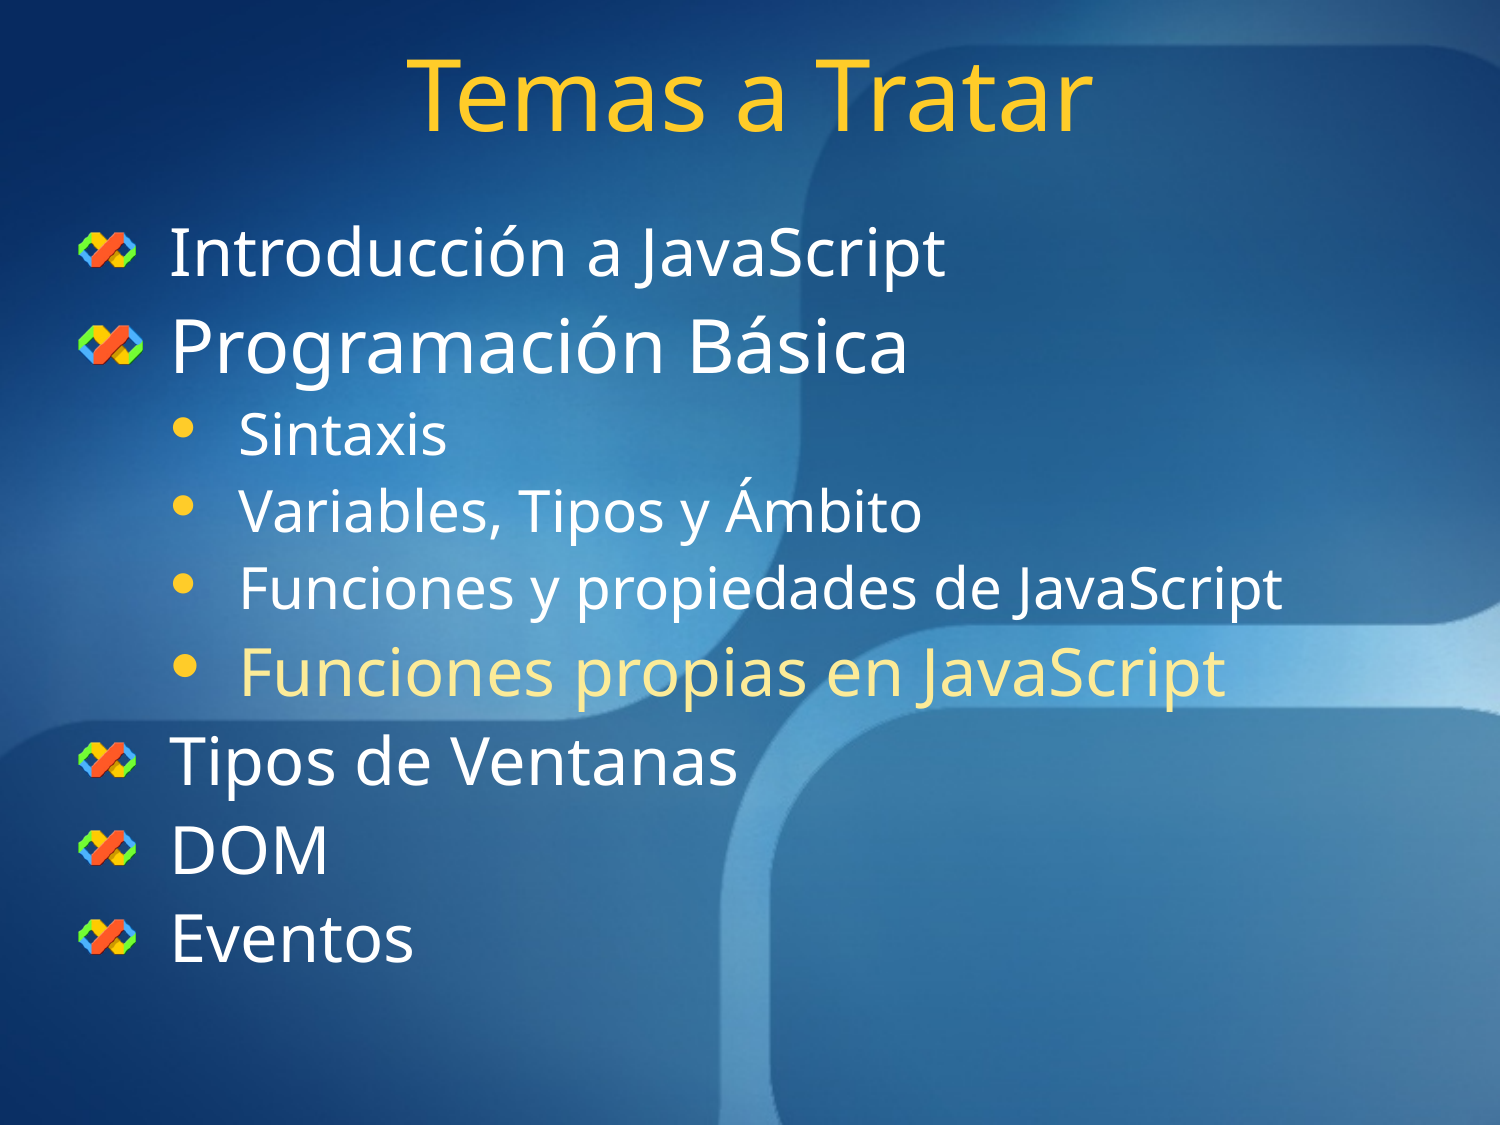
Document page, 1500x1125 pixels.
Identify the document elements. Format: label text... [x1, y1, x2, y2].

title Temas a Tratar [62, 37, 1440, 161]
list Introducción a JavaScript Programación Básica Sintaxis Variables, Tipos y Ámbito Funciones y propiedades de JavaScript Funciones propias en JavaScript Tipos de Ventanas DOM Eventos [62, 210, 1443, 1019]
picture [0, 0, 1500, 1125]
